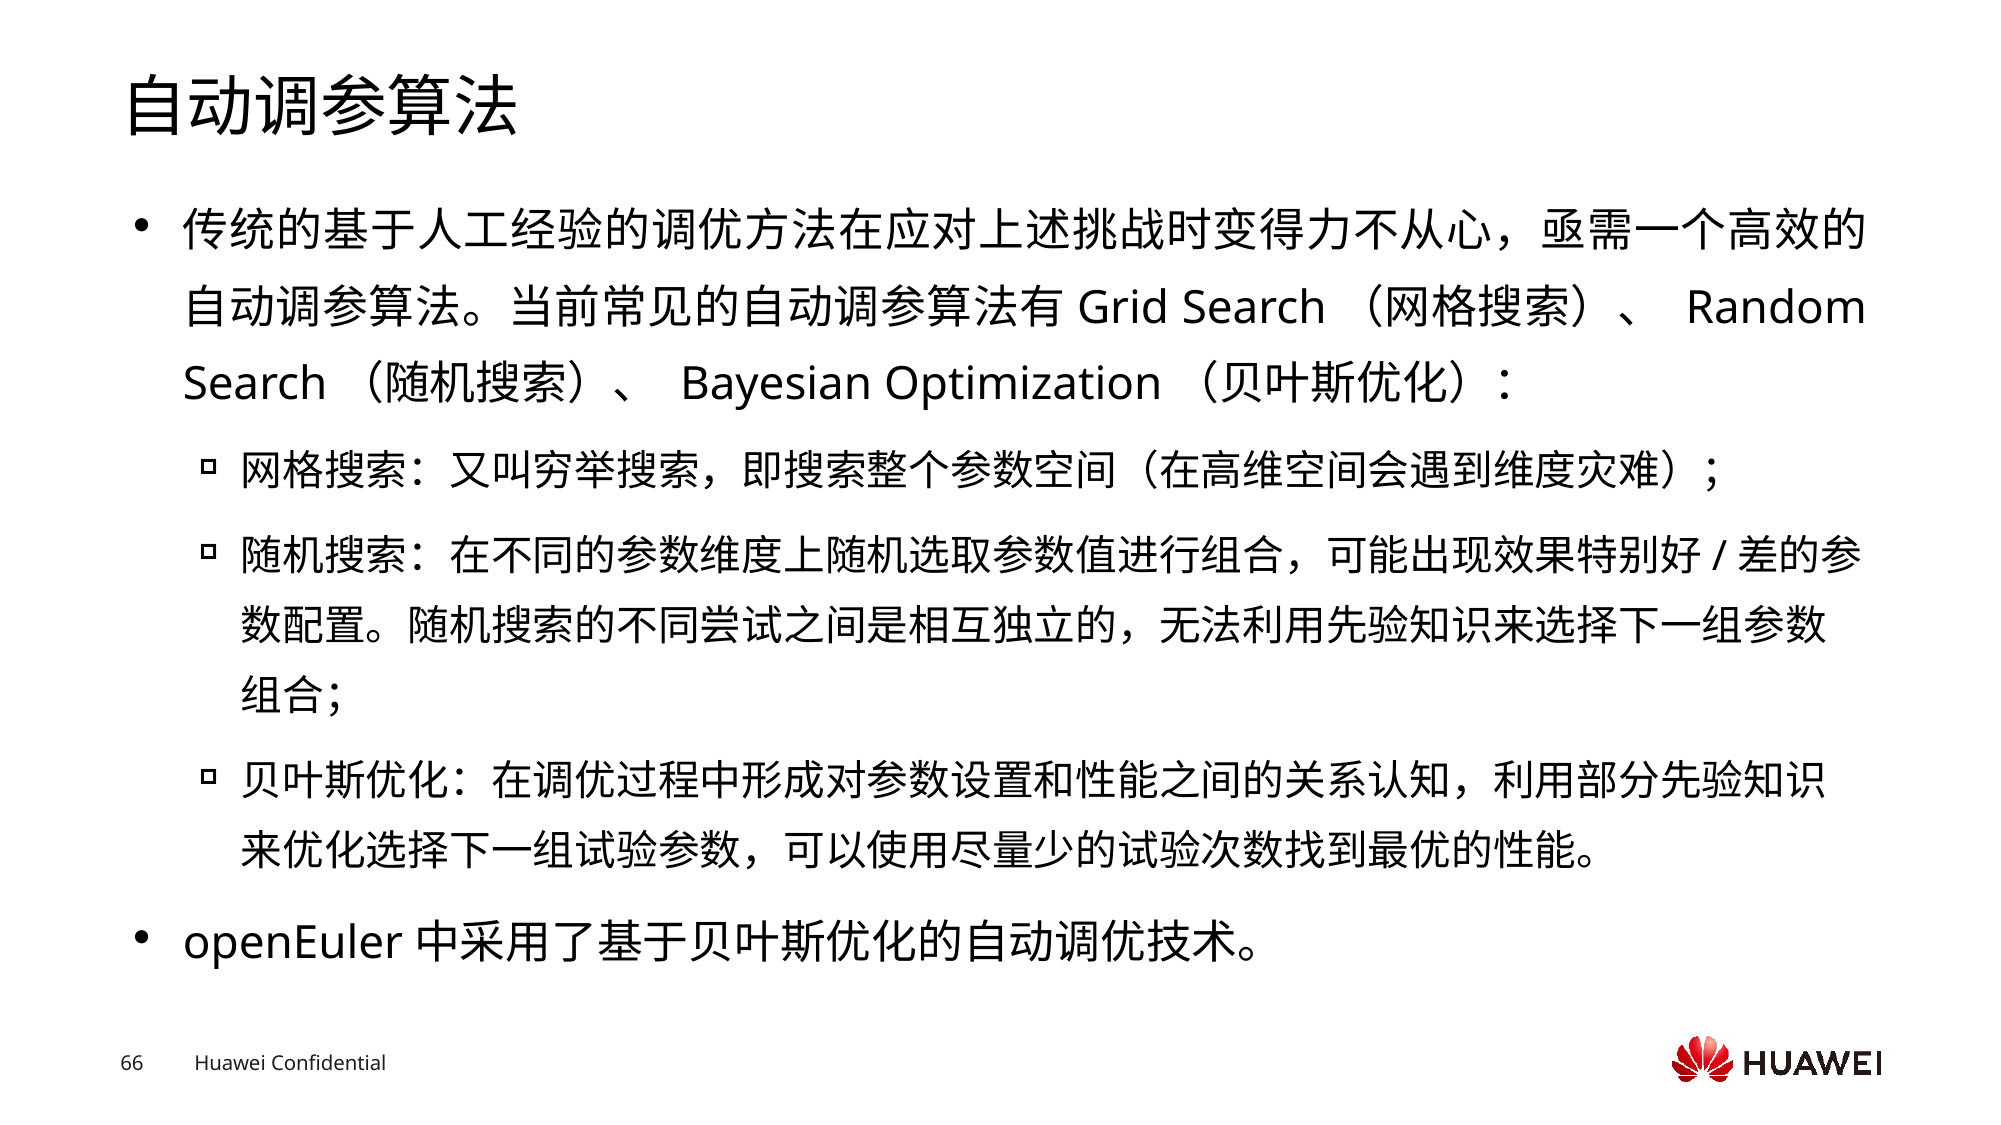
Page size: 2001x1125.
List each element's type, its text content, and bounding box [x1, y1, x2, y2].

list 传统的基于人工经验的调优方法在应对上述挑战时变得力不从心，亟需一个高效的自动调参算法。当前常见的自动调参算法有Grid Search（网格搜索）、 Random Search（随机搜索）、 Bayesian Optimization（贝叶斯优化）： 网格搜索：又叫穷举搜索，即搜索整个参数空间（在高维空间会遇到维度灾难）； 随机搜索：在不同的参数维度上随机选取参数值进行组合，可能出现效果特别好/差的参数配置。随机搜索的不同尝试之间是相互独立的，无法利用先验知识来选择下一组参数组合； 贝叶斯优化：在调优过程中形成对参数设置和性能之间的关系认知，利用部分先验知识来优化选择下一组试验参数，可以使用尽量少的试验次数找到最优的性能。 openEuler中采用了基于贝叶斯优化的自动调优技术。 [119, 171, 1881, 973]
picture [1672, 1036, 1881, 1082]
title 自动调参算法 [120, 73, 1880, 154]
